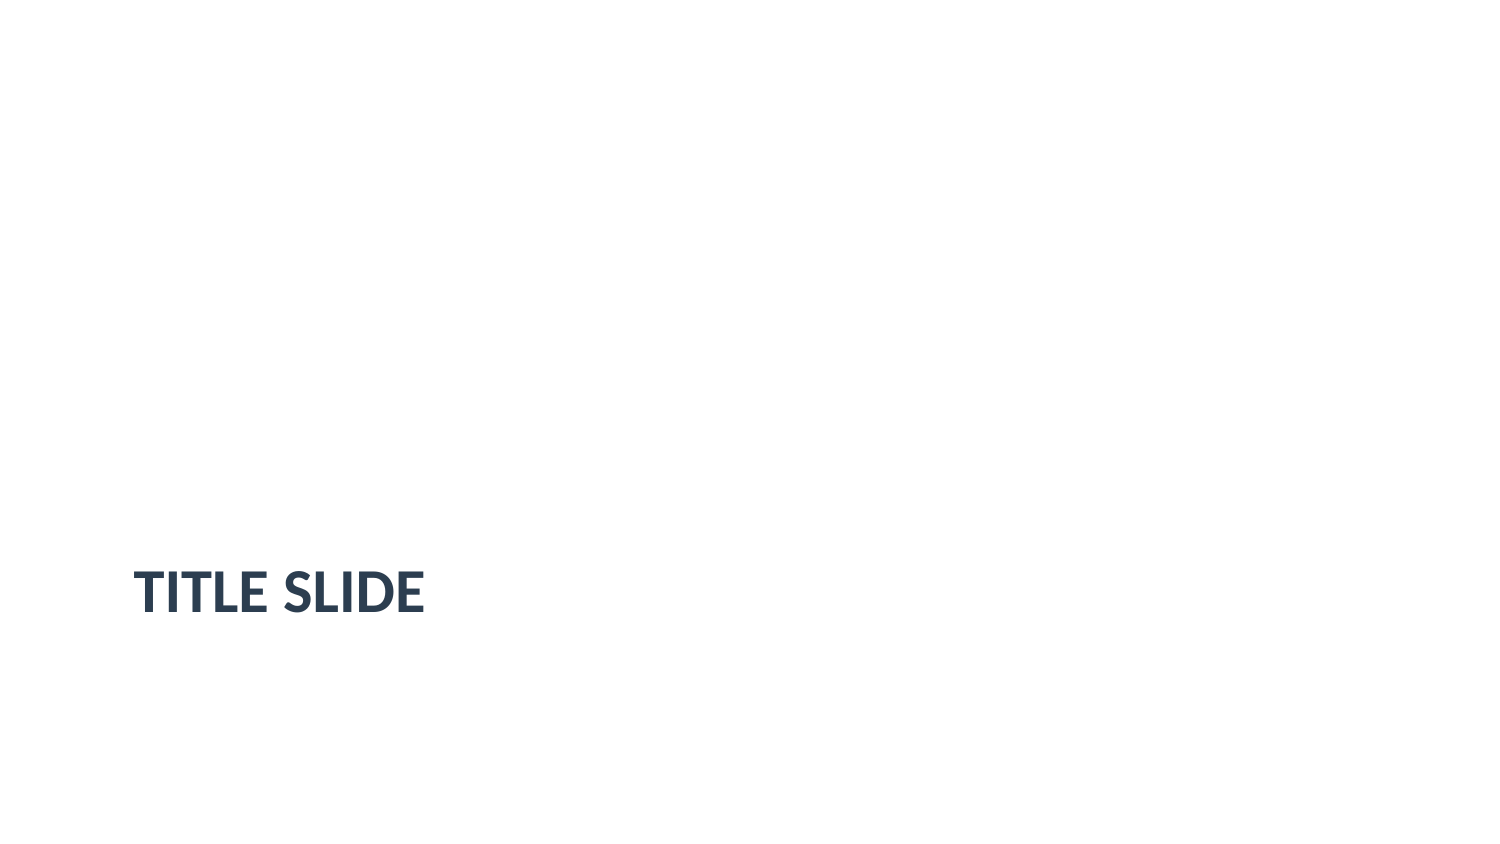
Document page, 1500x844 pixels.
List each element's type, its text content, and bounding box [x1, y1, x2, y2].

title Title Slide [118, 542, 1394, 710]
